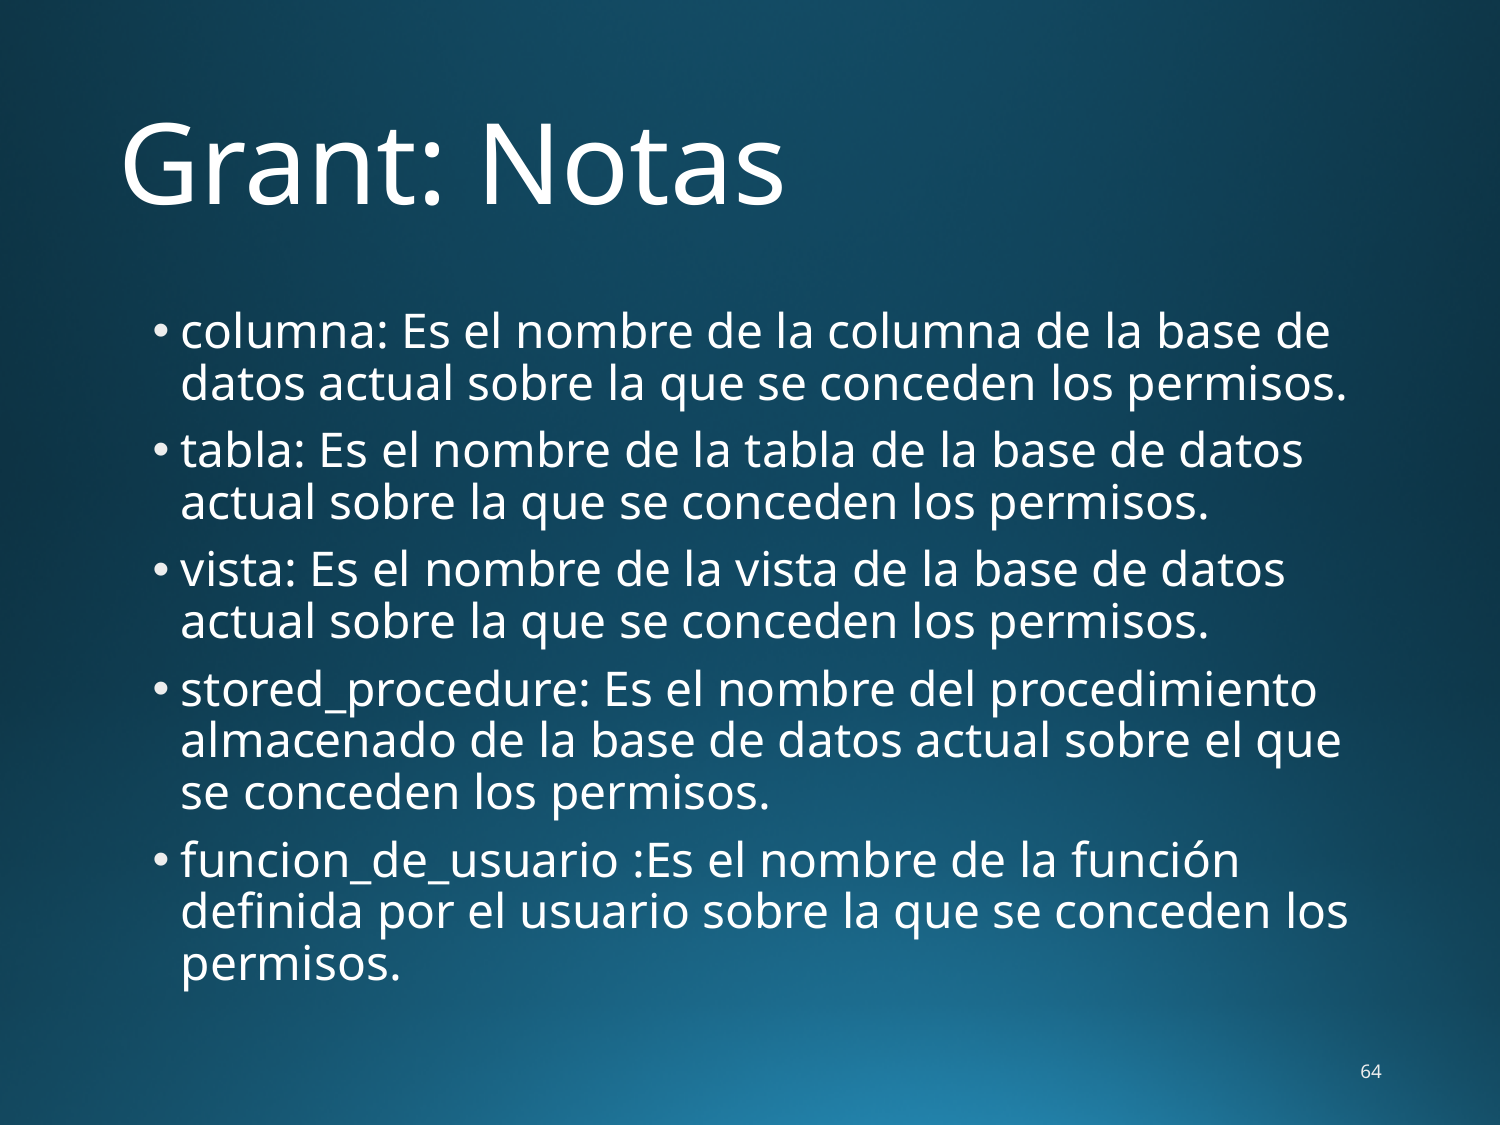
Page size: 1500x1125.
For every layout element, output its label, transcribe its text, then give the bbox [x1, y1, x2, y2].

list columna: Es el nombre de la columna de la base de datos actual sobre la que se conceden los permisos. tabla: Es el nombre de la tabla de la base de datos actual sobre la que se conceden los permisos. vista: Es el nombre de la vista de la base de datos actual sobre la que se conceden los permisos. stored_procedure: Es el nombre del procedimiento almacenado de la base de datos actual sobre el que se conceden los permisos. funcion_de_usuario :Es el nombre de la función definida por el usuario sobre la que se conceden los permisos. [137, 299, 1397, 1014]
slide_number 64 [1059, 1042, 1397, 1103]
picture [0, 0, 1500, 1125]
title Grant: Notas [103, 59, 1397, 278]
